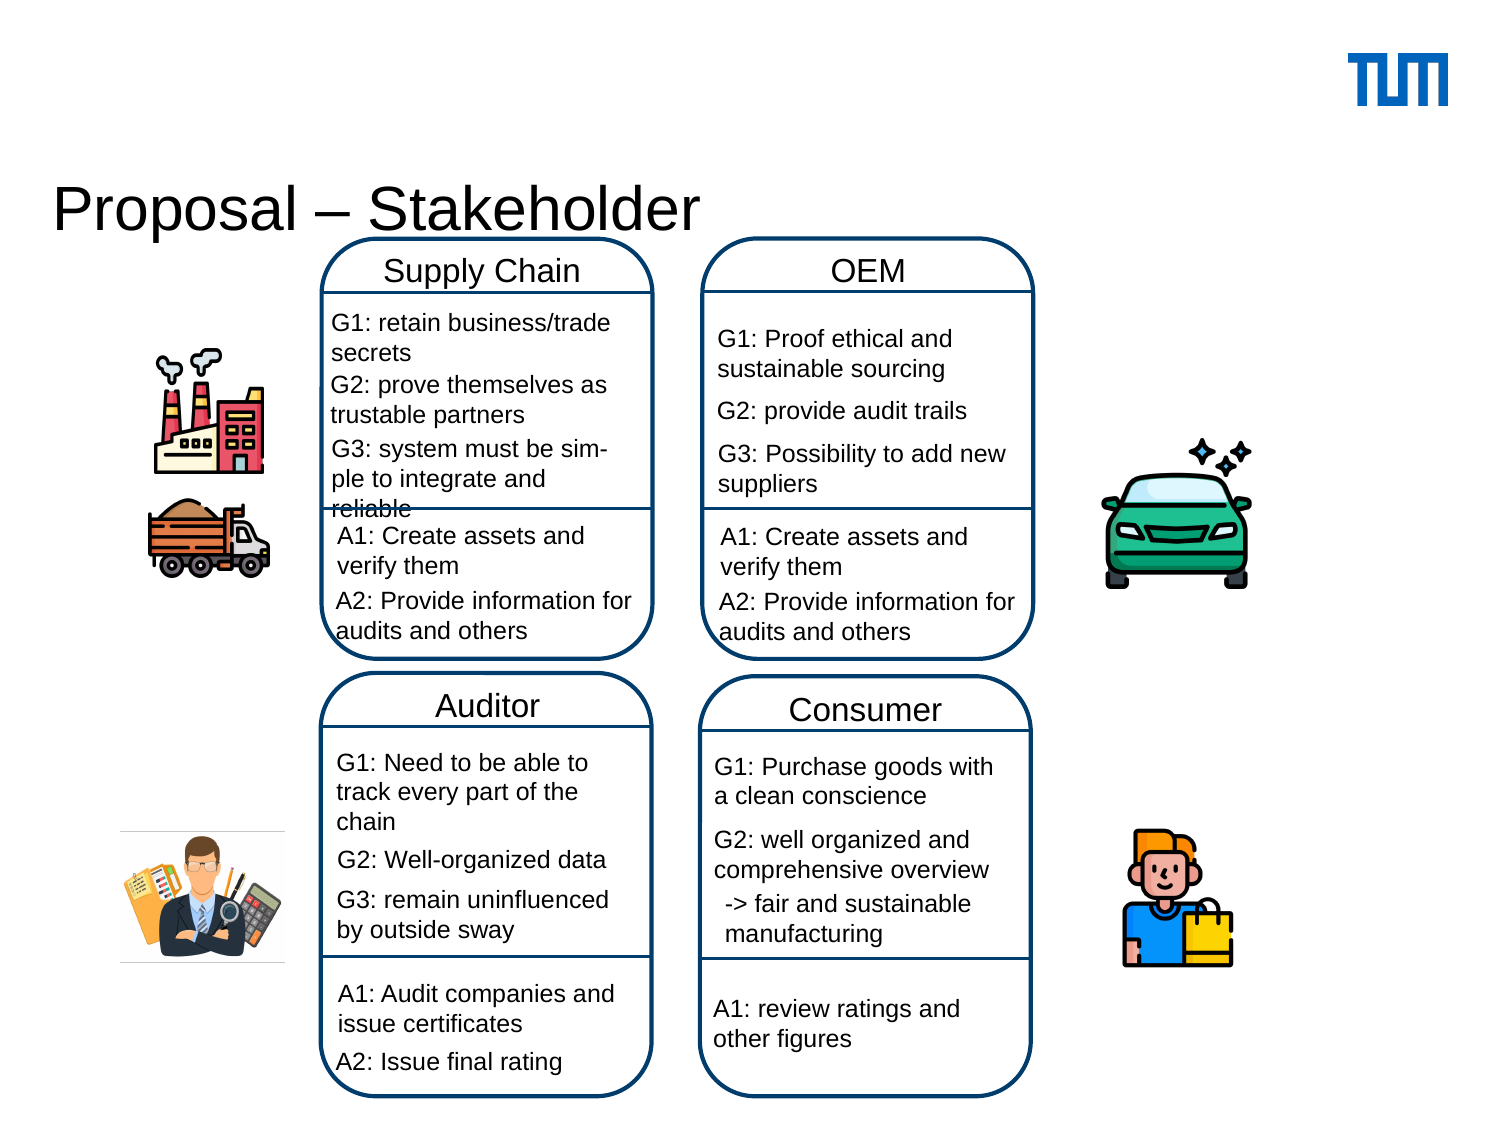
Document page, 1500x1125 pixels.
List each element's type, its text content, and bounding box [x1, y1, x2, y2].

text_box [701, 238, 1037, 660]
picture [1091, 813, 1266, 985]
picture [147, 477, 270, 599]
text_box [698, 675, 1041, 1097]
picture [154, 348, 264, 474]
title Proposal – Stakeholder [52, 163, 1449, 245]
picture [1101, 438, 1253, 590]
picture [108, 818, 299, 978]
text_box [315, 238, 654, 659]
picture [1348, 53, 1448, 106]
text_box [320, 672, 653, 1097]
